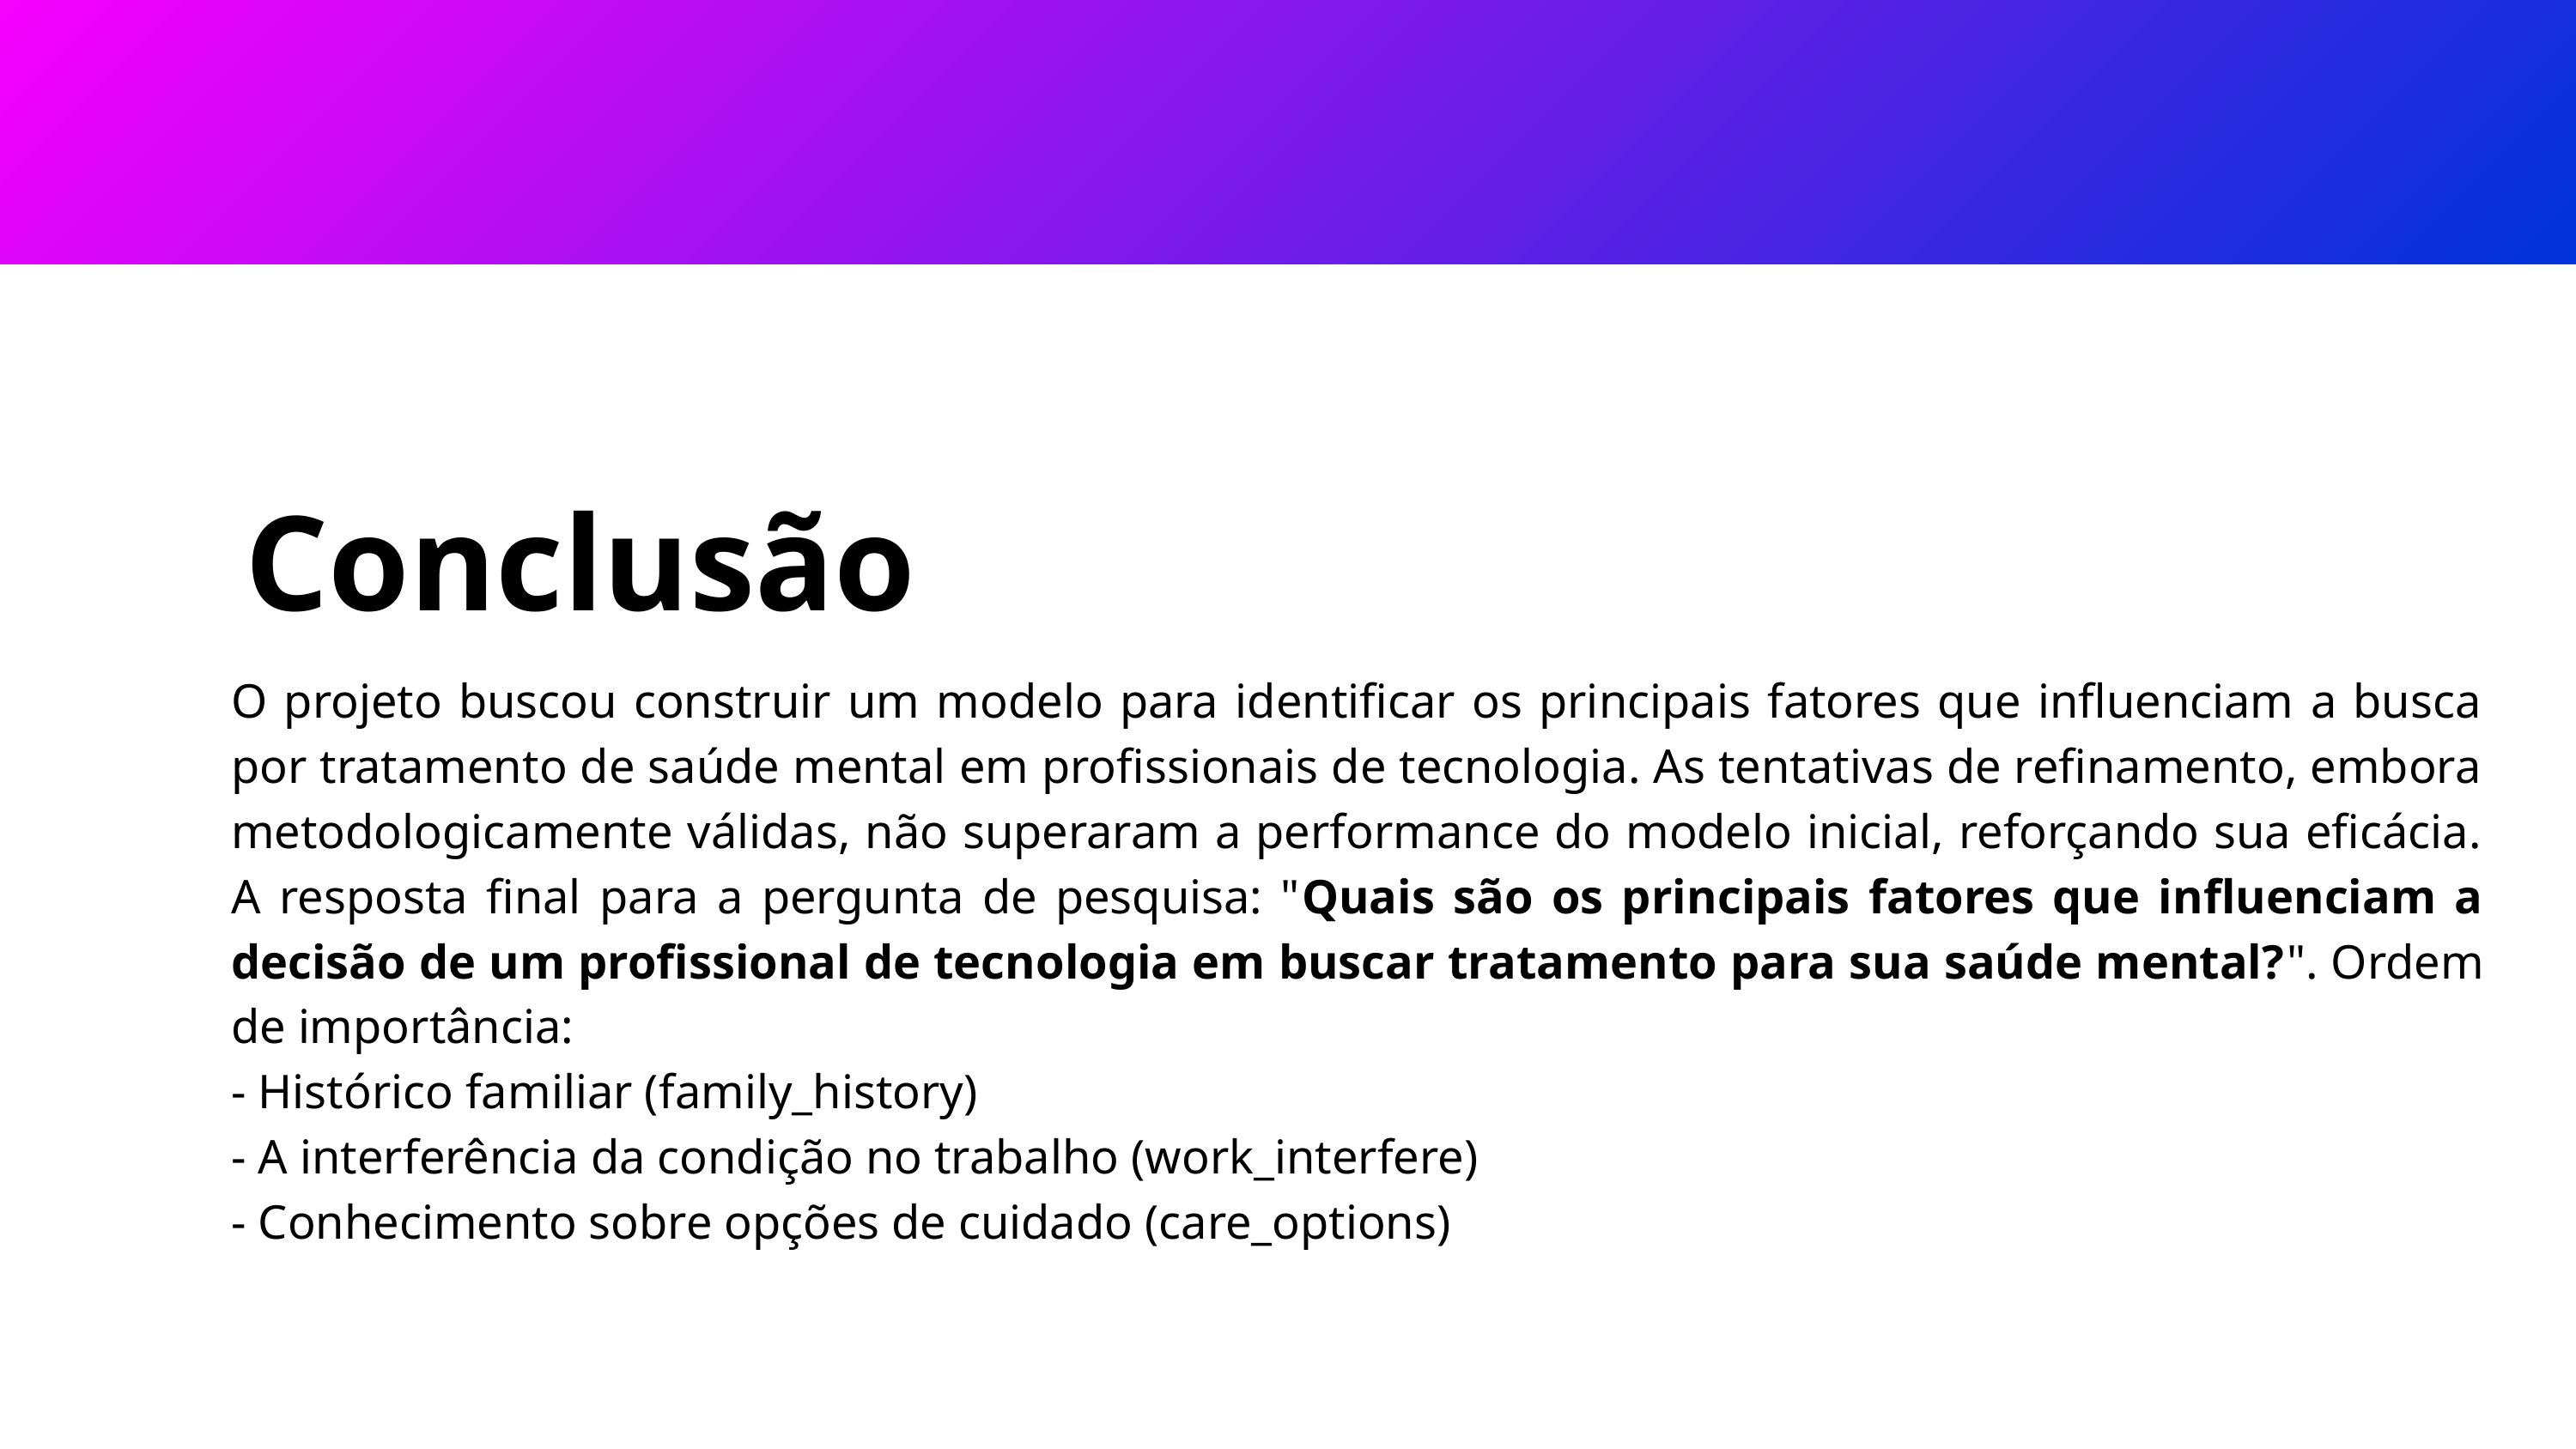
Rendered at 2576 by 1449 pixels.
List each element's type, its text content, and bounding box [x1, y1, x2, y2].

text_box O projeto buscou construir um modelo para identificar os principais fatores que influenciam a busca por tratamento de saúde mental em profissionais de tecnologia. As tentativas de refinamento, embora metodologicamente válidas, não superaram a performance do modelo inicial, reforçando sua eficácia. A resposta final para a pergunta de pesquisa: "Quais são os principais fatores que influenciam a decisão de um profissional de tecnologia em buscar tratamento para sua saúde mental?". Ordem de importância: -​ Histórico familiar (family_history) -​ A interferência da condição no trabalho (work_interfere) -​ Conhecimento sobre opções de cuidado (care_options) [231, 662, 2484, 1249]
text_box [0, 0, 2576, 264]
text_box Conclusão [244, 453, 1428, 638]
